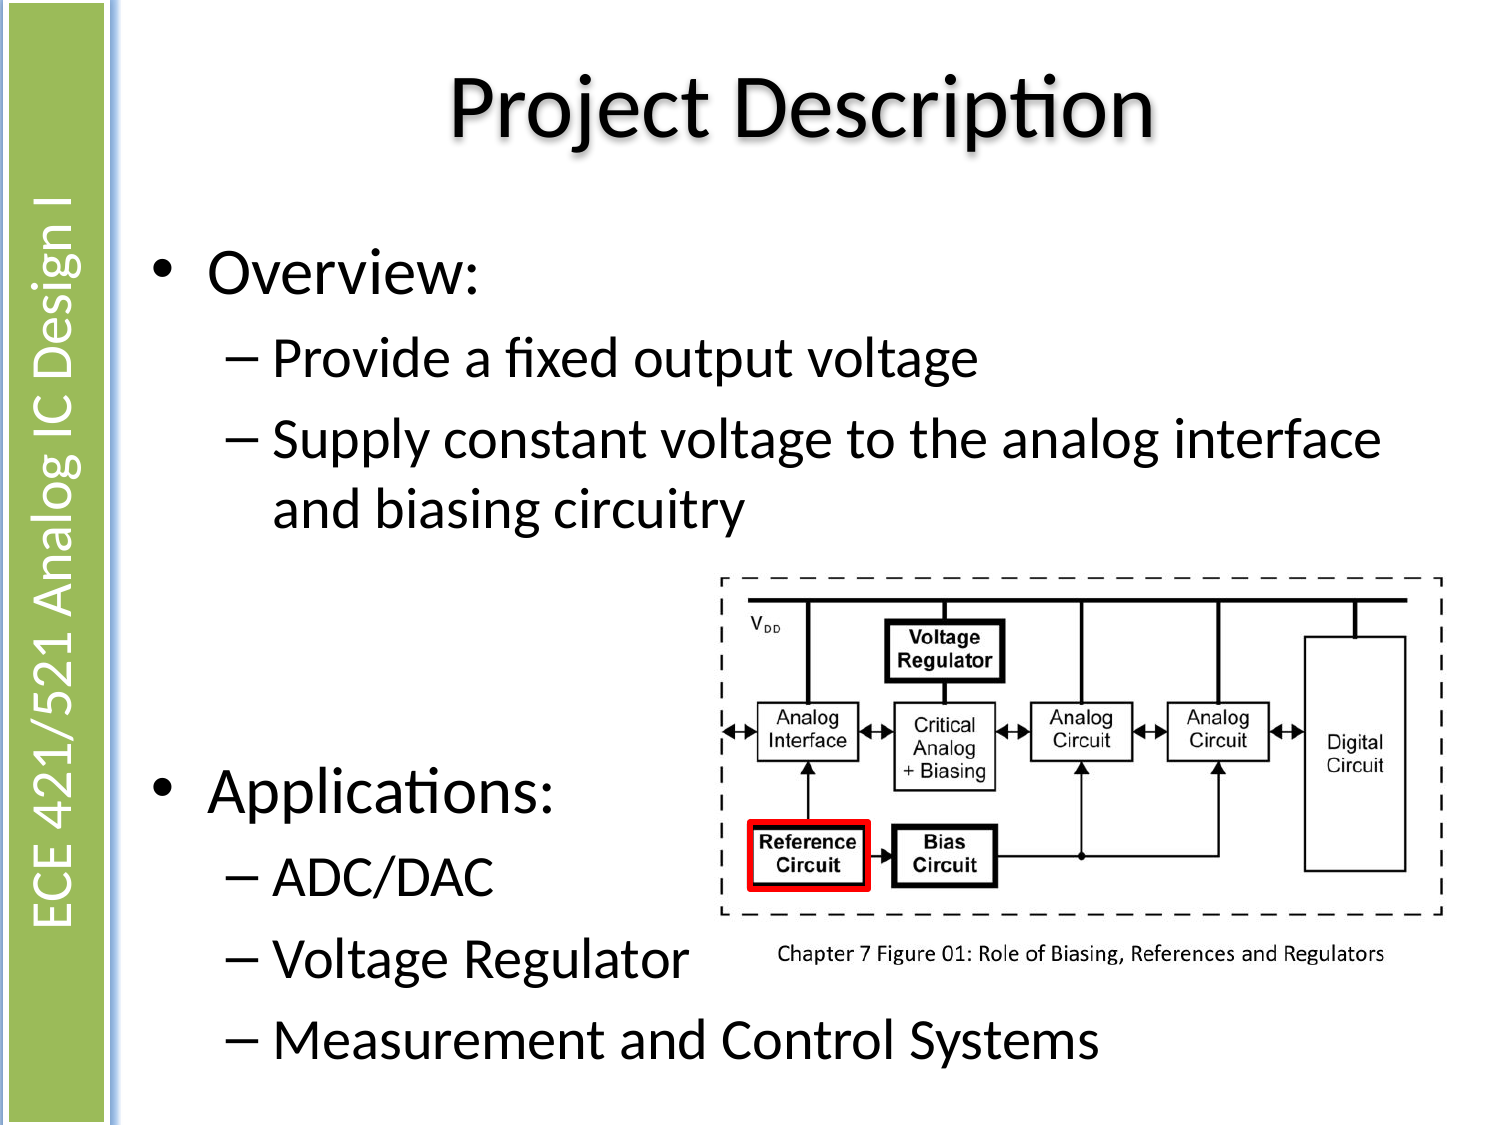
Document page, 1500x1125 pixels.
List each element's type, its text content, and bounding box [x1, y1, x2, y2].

list Overview: Provide a fixed output voltage Supply constant voltage to the analog interface and biasing circuitry Applications: ADC/DAC Voltage Regulator Measurement and Control Systems [135, 219, 1471, 1083]
picture [714, 565, 1448, 965]
title Project Description [135, 7, 1471, 195]
